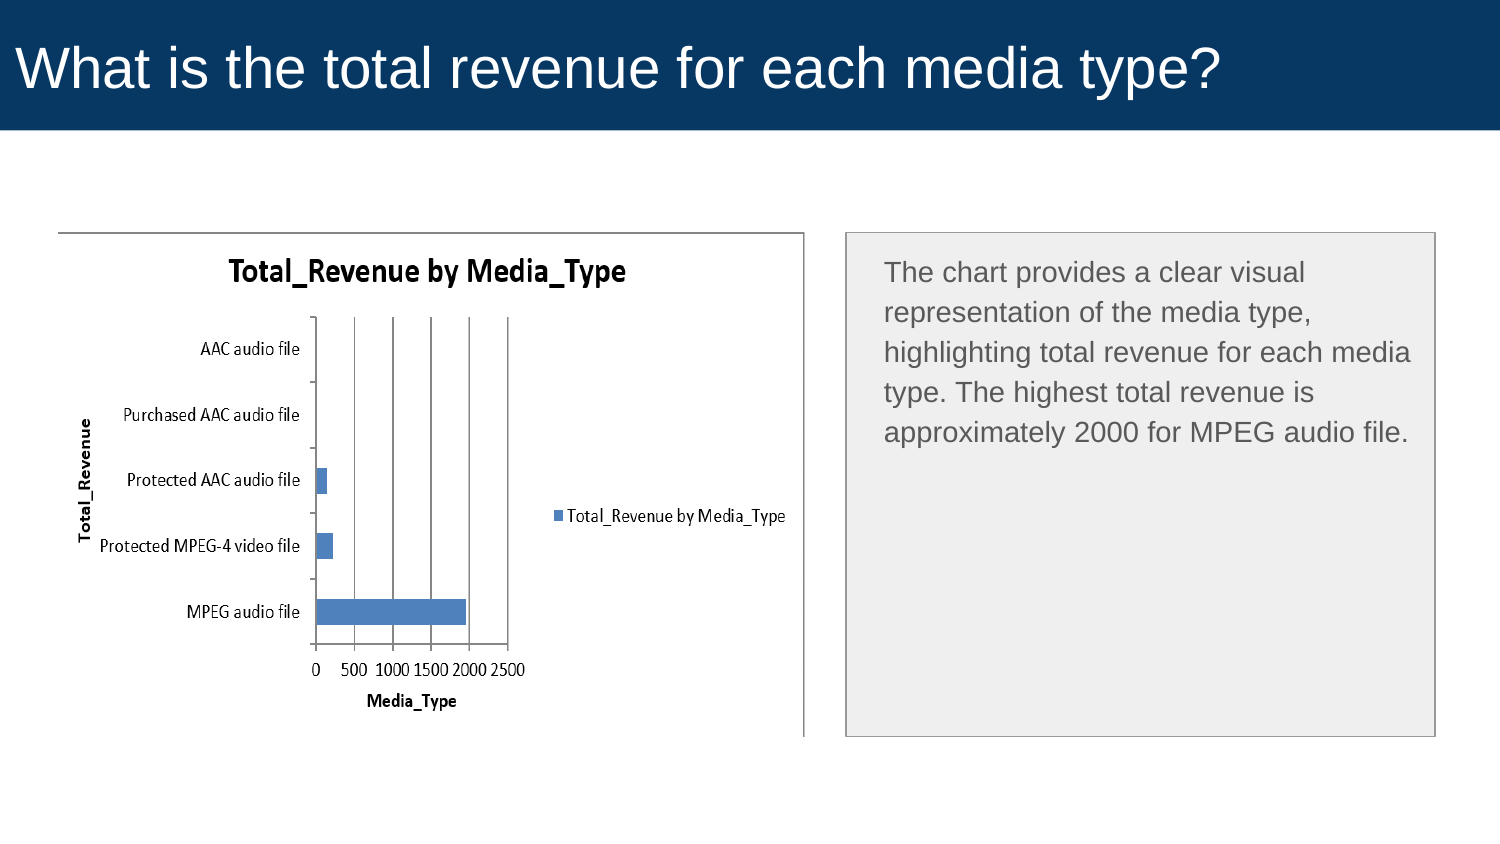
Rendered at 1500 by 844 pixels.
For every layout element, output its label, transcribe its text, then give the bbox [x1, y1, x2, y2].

picture [57, 232, 805, 737]
title What is the total revenue for each media type? [0, 0, 1500, 131]
list The chart provides a clear visual representation of the media type, highlighting total revenue for each media type. The highest total revenue is approximately 2000 for MPEG audio file. [846, 232, 1436, 737]
